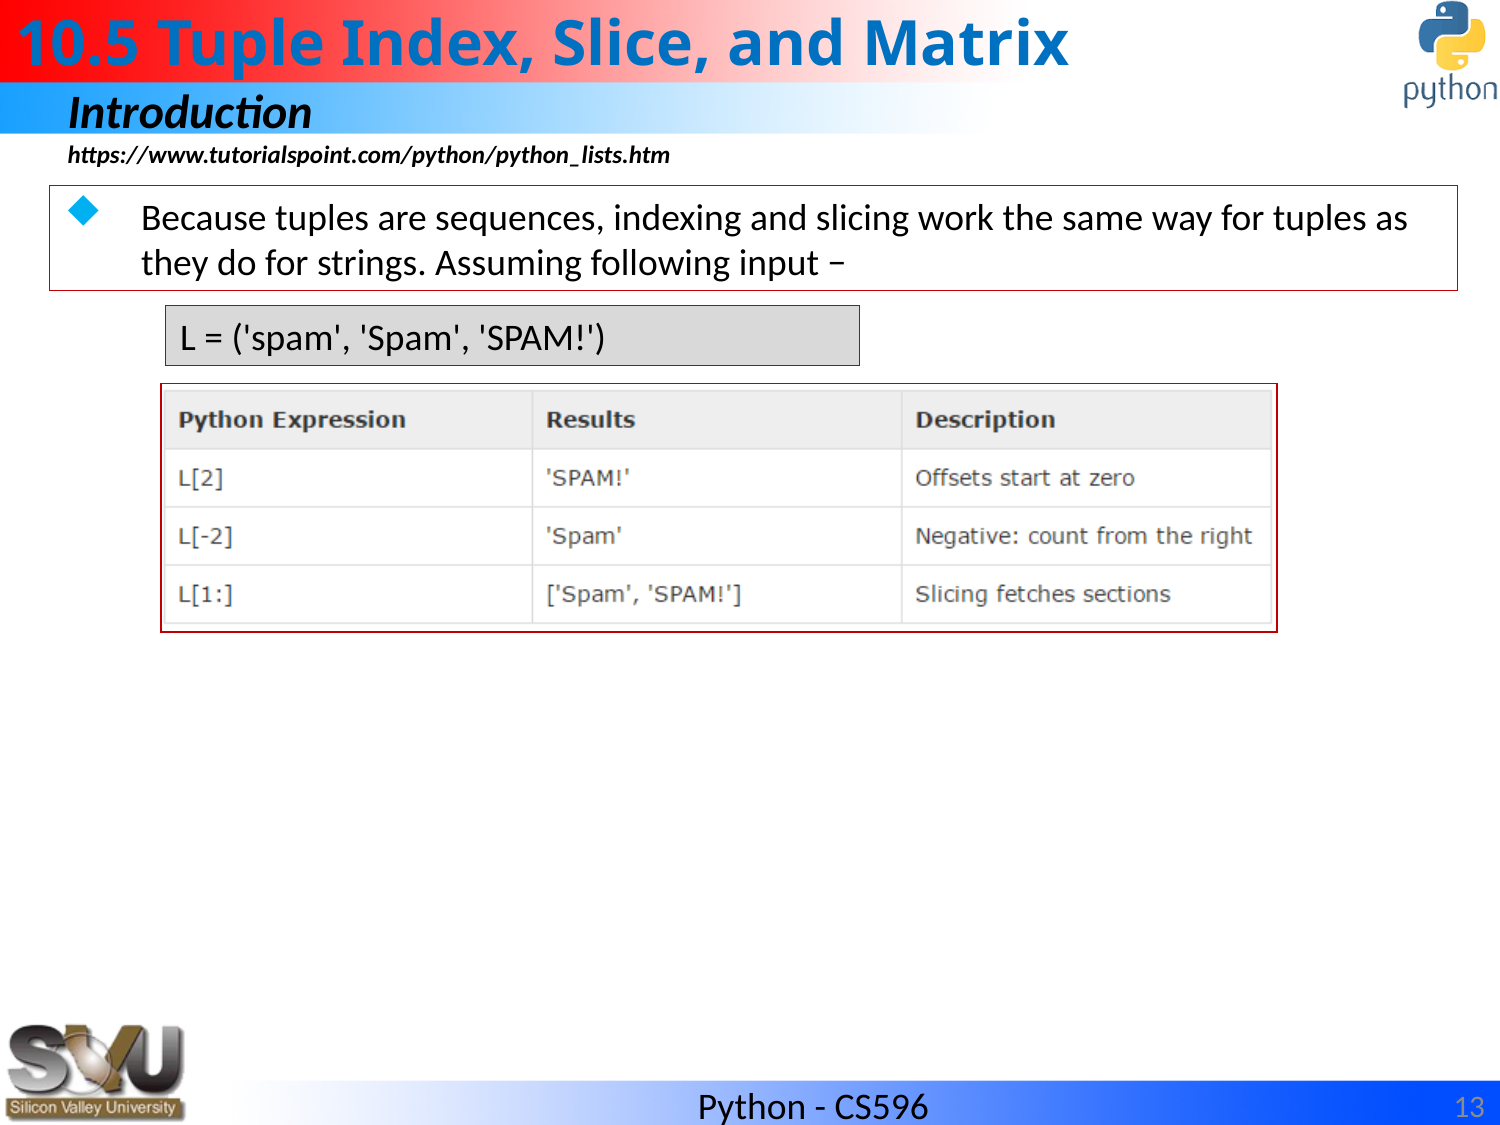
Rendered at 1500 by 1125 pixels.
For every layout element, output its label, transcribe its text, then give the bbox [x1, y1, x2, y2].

slide_number 13 [1162, 1074, 1500, 1125]
title 10.5 Tuple Index, Slice, and Matrix [0, 0, 1402, 95]
text_box Introduction https://www.tutorialspoint.com/python/python_lists.htm [52, 73, 1008, 176]
text_box Because tuples are sequences, indexing and slicing work the same way for tuples as they do for strings. Assuming following input − [49, 185, 1458, 291]
picture [0, 0, 1500, 1125]
text_box L = ('spam', 'Spam', 'SPAM!') [165, 305, 860, 366]
text_box Python - CS596 [462, 1075, 1165, 1125]
